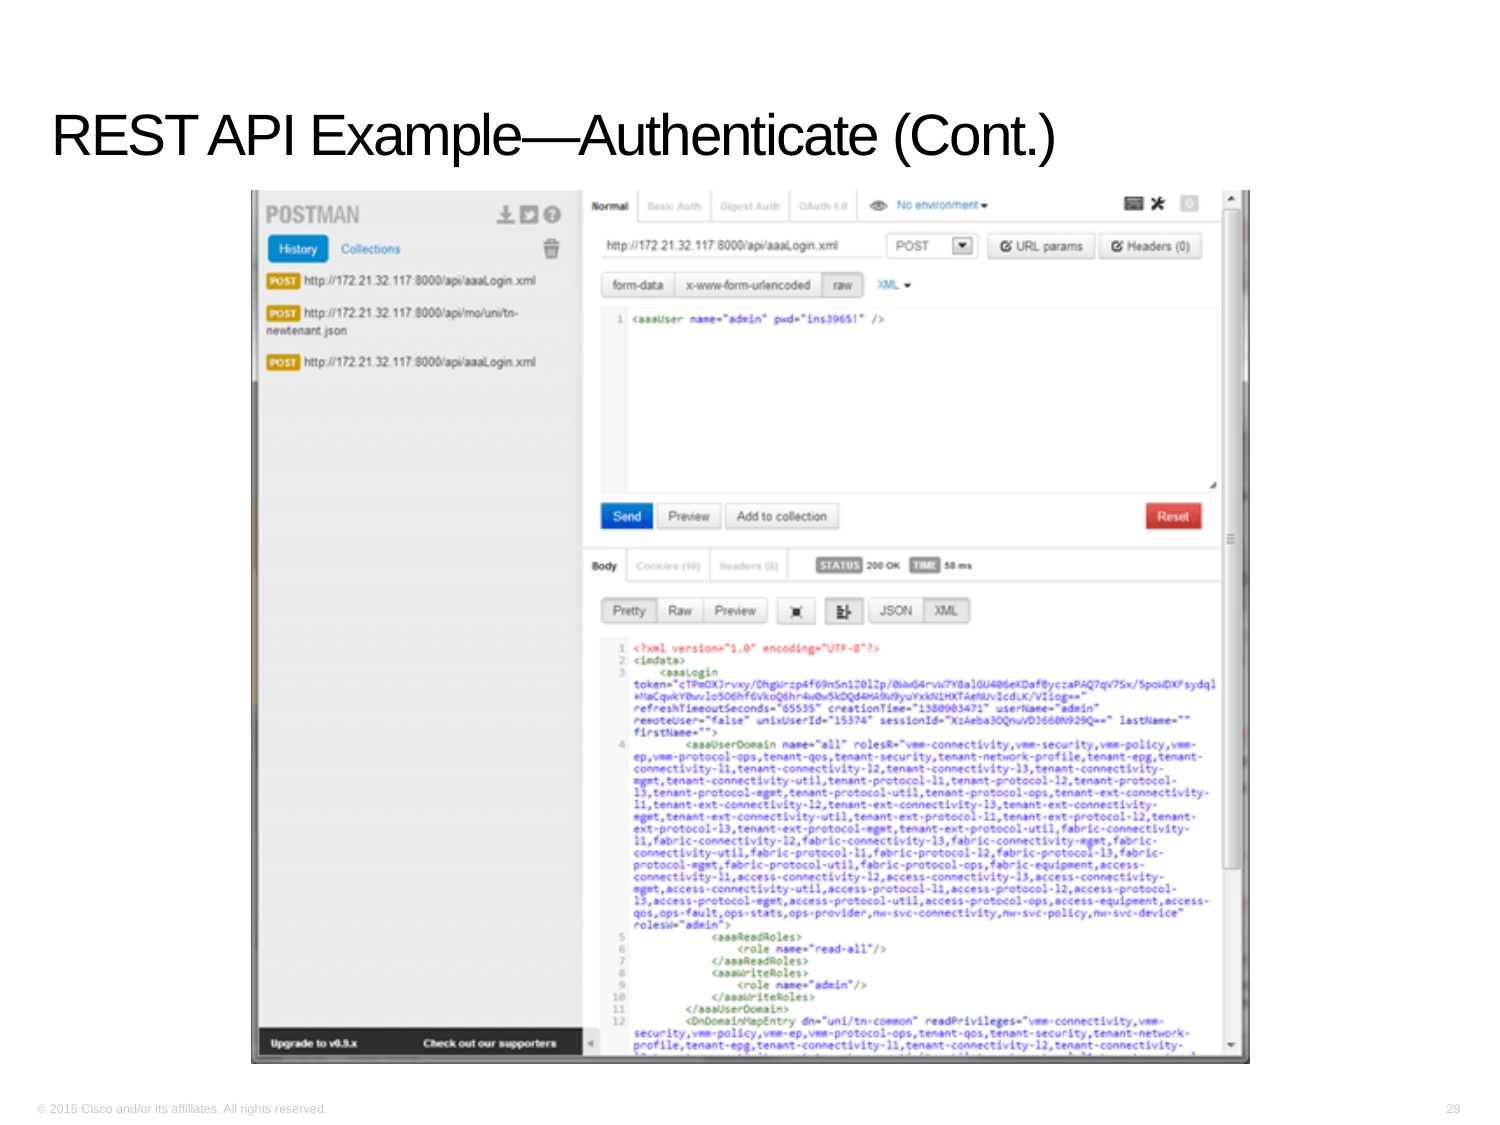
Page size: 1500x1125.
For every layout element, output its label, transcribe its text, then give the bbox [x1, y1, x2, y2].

footer © 2015 Cisco and/or its affiliates. All rights reserved. [37, 1097, 991, 1123]
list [251, 190, 1250, 1064]
title REST API Example—Authenticate (Cont.) [37, 37, 1463, 175]
slide_number 29 [1110, 1097, 1461, 1123]
